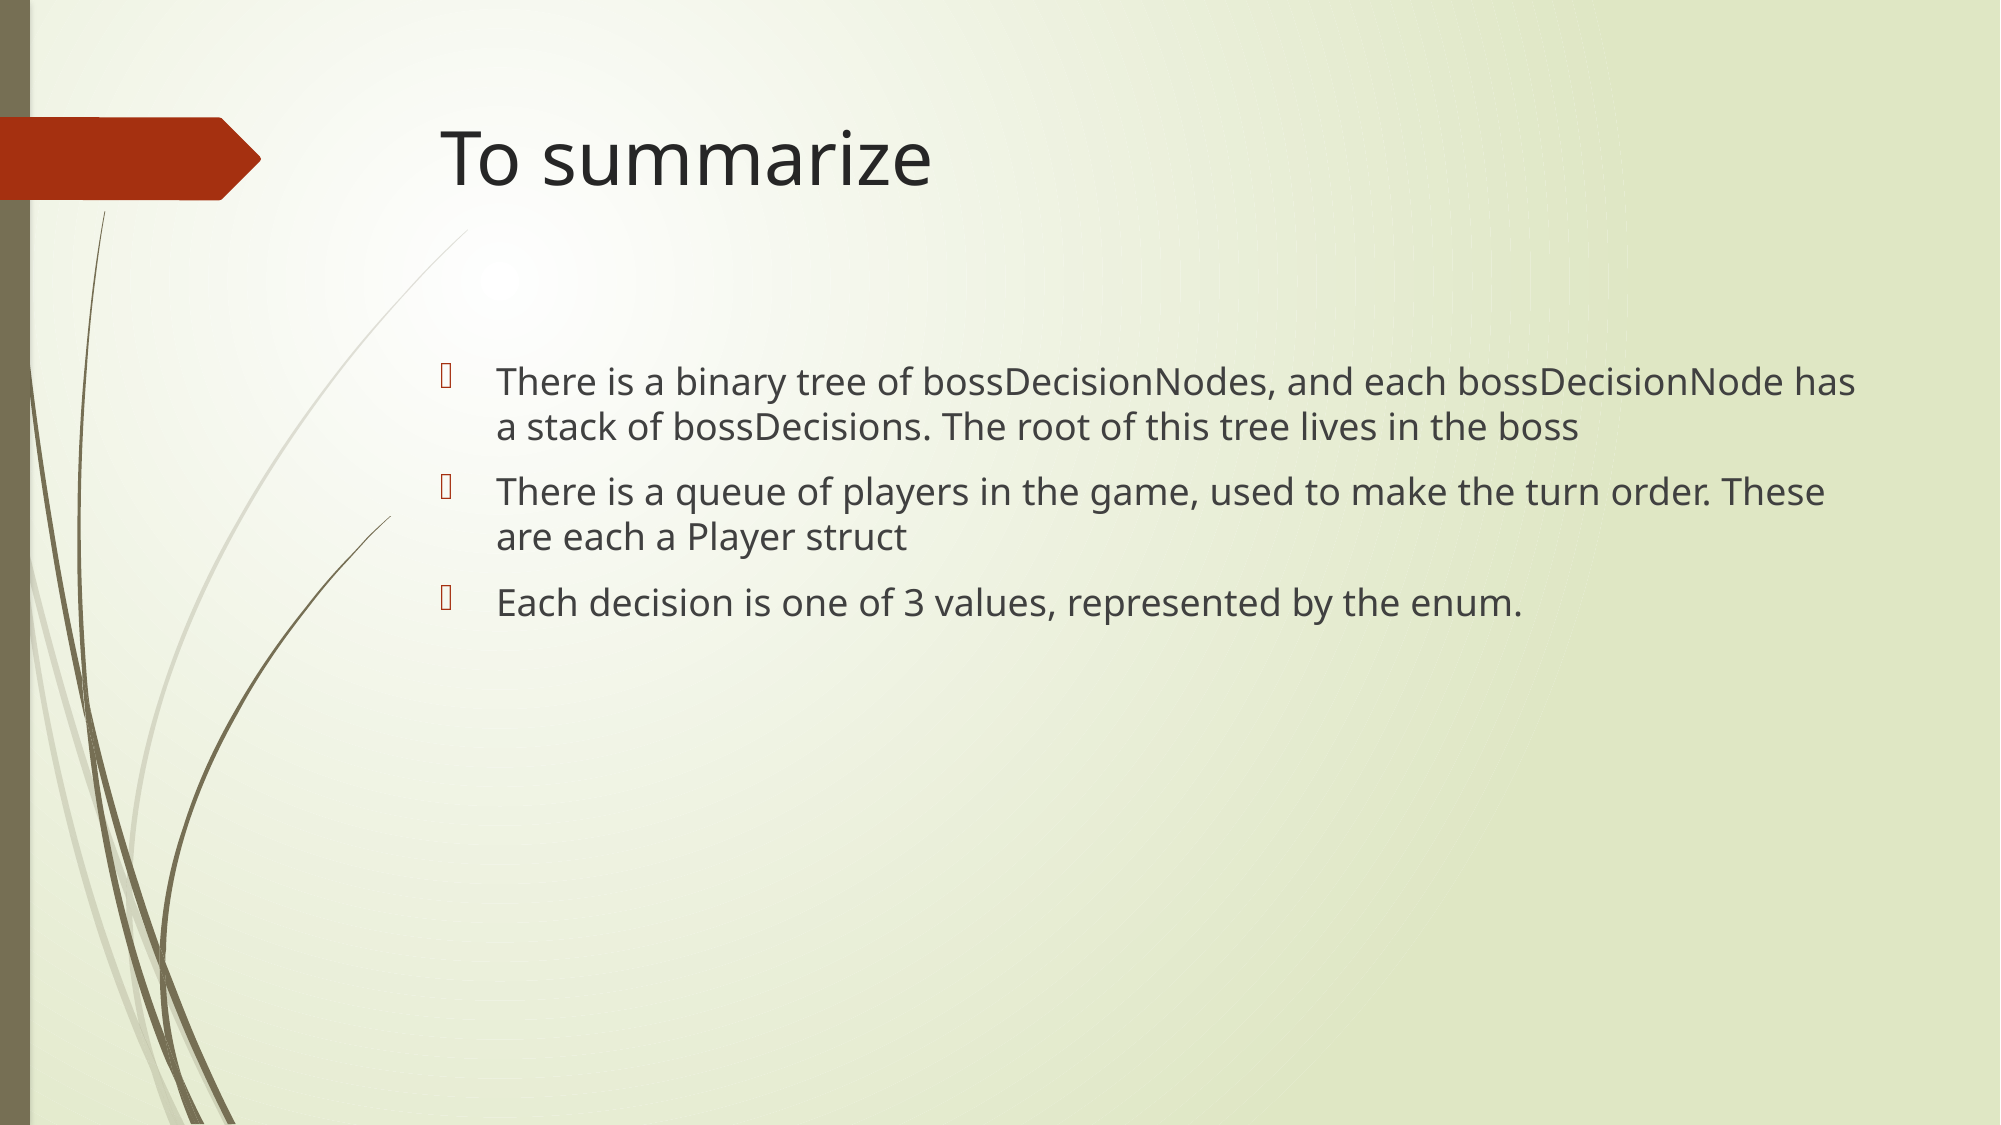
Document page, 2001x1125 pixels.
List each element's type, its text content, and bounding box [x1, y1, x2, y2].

list There is a binary tree of bossDecisionNodes, and each bossDecisionNode has a stack of bossDecisions. The root of this tree lives in the boss There is a queue of players in the game, used to make the turn order. These are each a Player struct Each decision is one of 3 values, represented by the enum. [424, 350, 1888, 970]
title To summarize [425, 102, 1888, 313]
